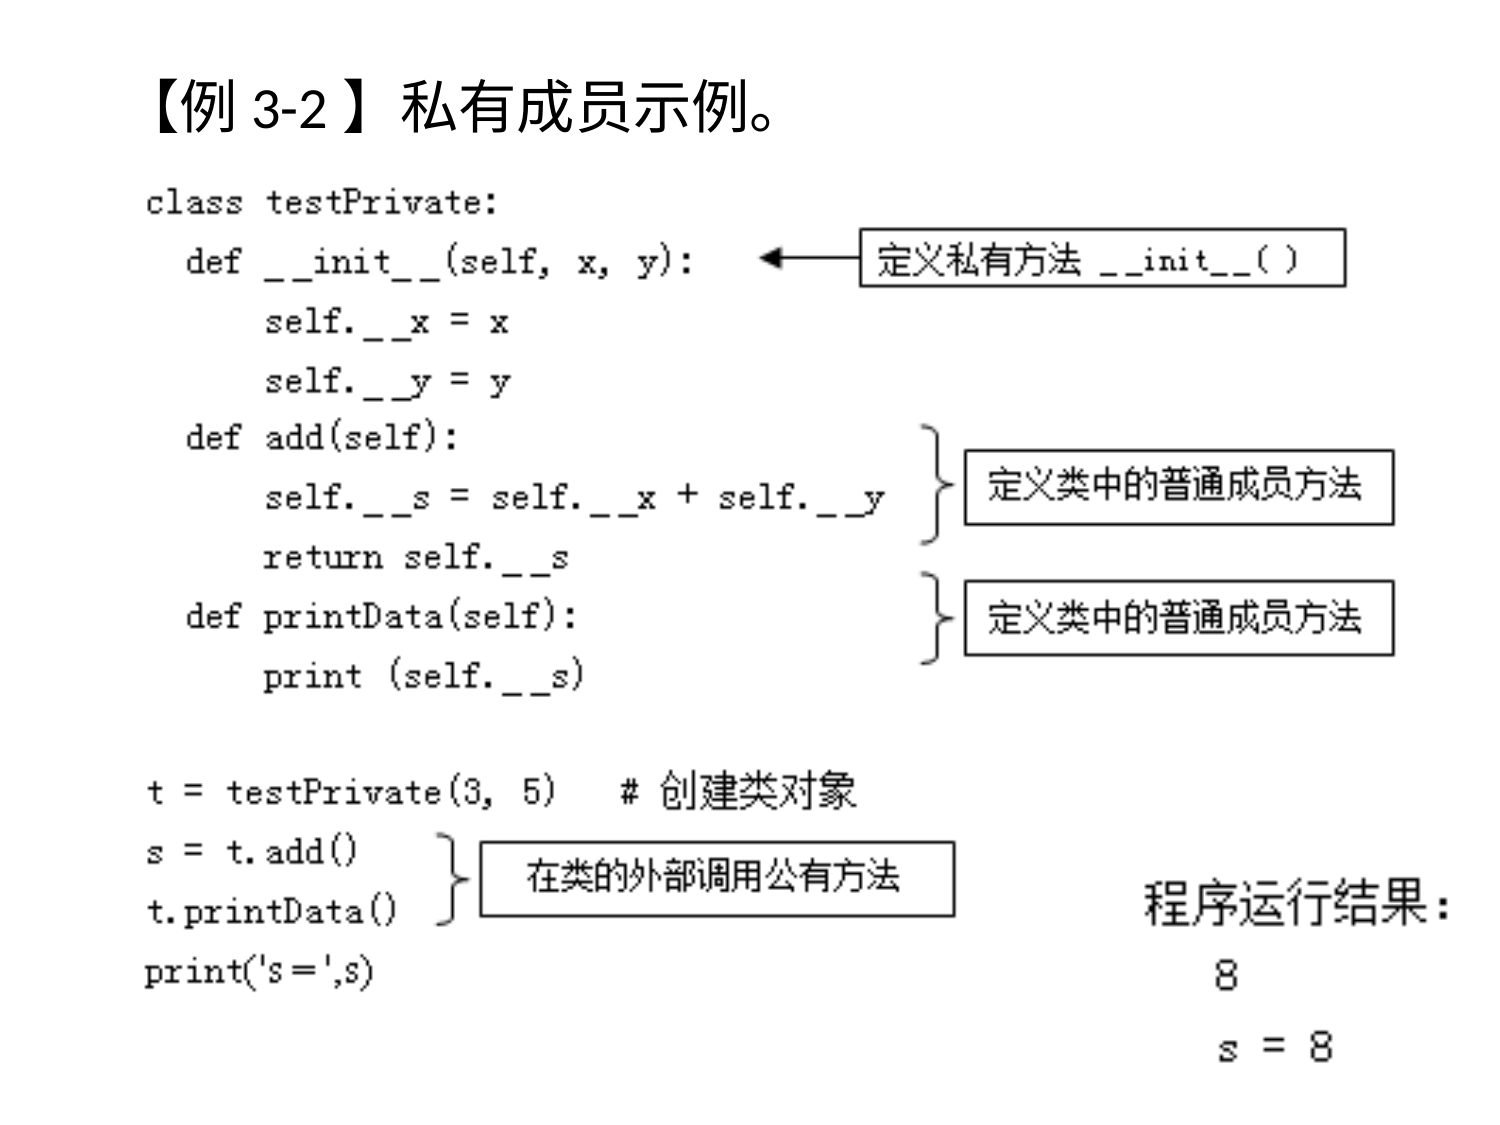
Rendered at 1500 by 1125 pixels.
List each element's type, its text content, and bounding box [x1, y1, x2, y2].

list 【例3-2】私有成员示例。 [75, 54, 1425, 1005]
picture [111, 172, 1468, 1090]
